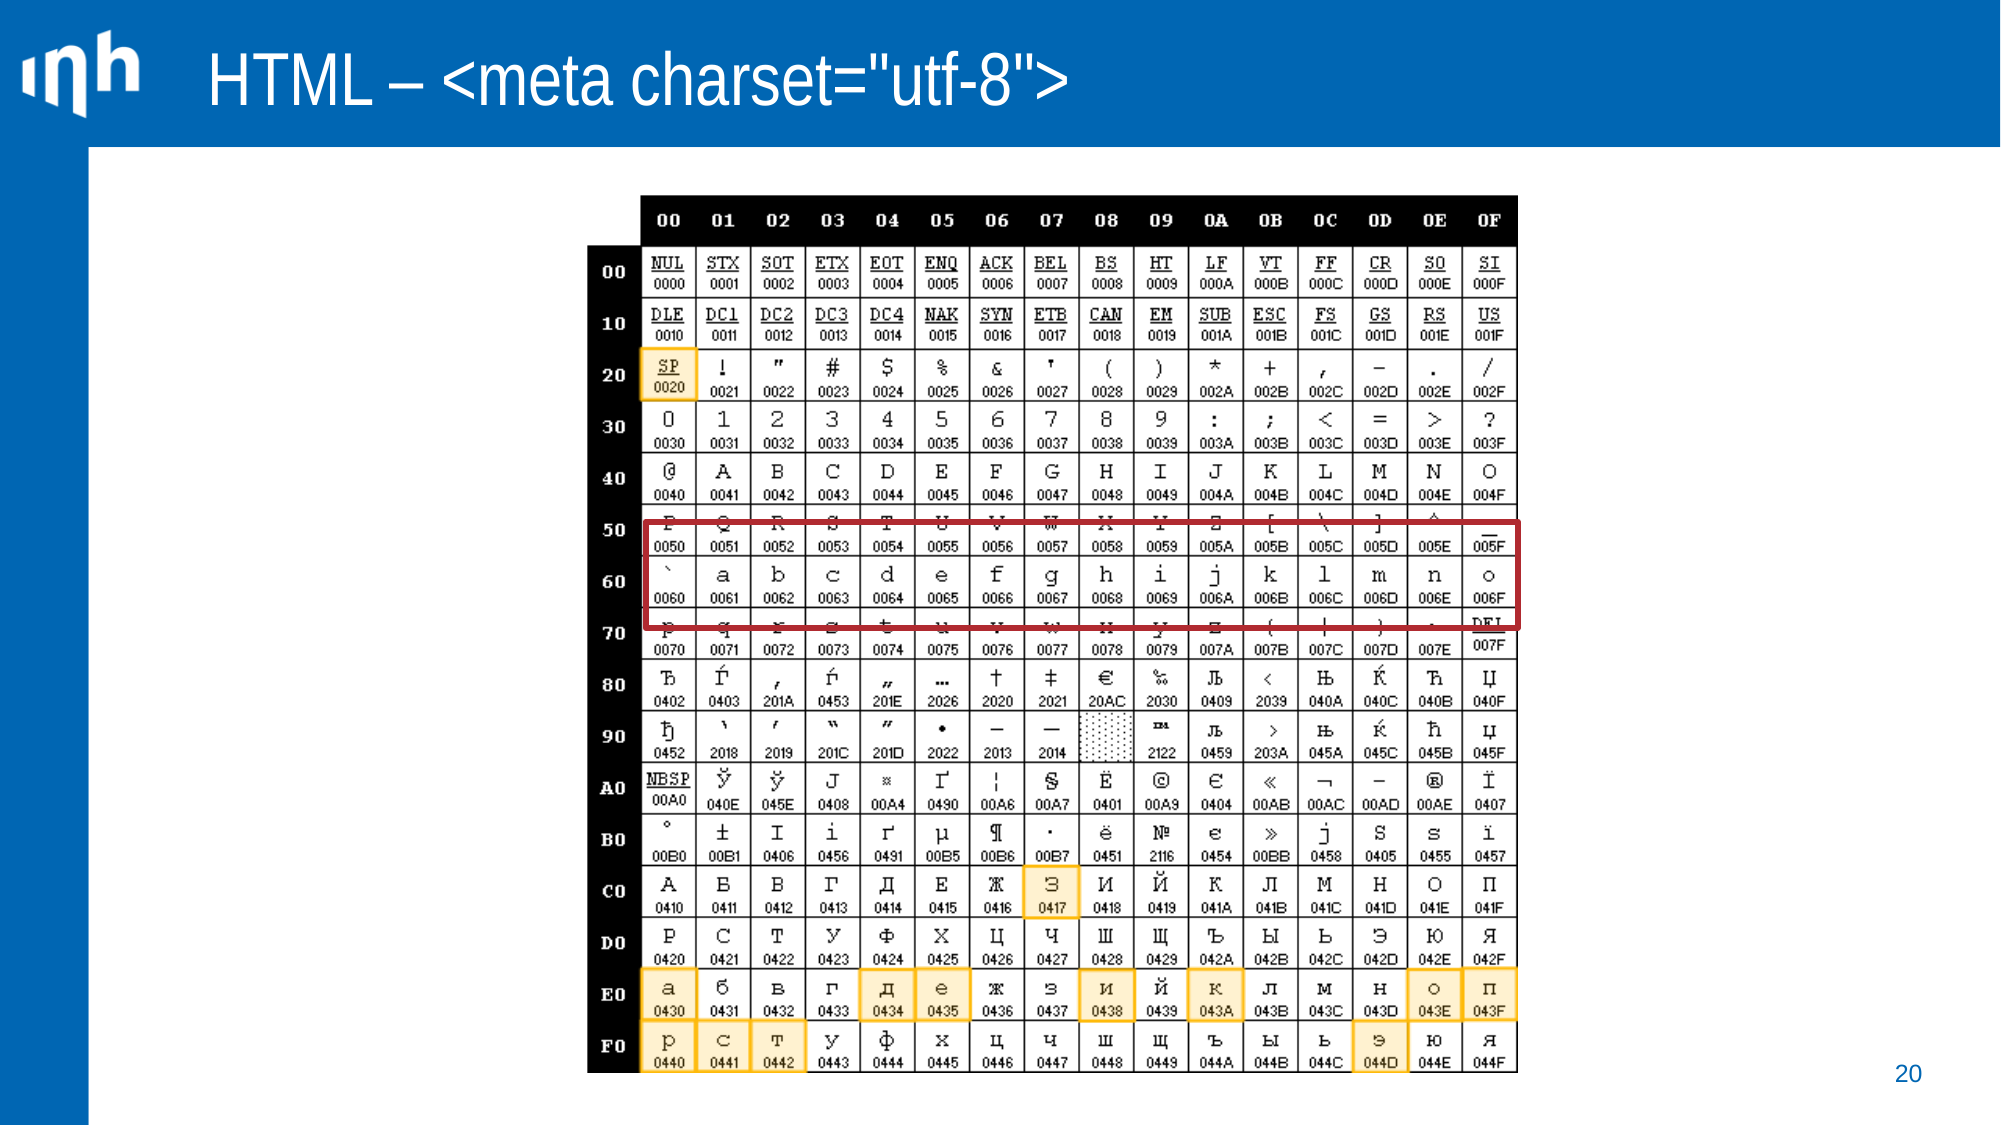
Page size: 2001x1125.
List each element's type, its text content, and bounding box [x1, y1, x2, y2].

text_box HTML – <meta charset="utf-8"> [192, 22, 1692, 129]
picture [0, 0, 2001, 1125]
text_box 20 [1782, 1042, 1938, 1103]
